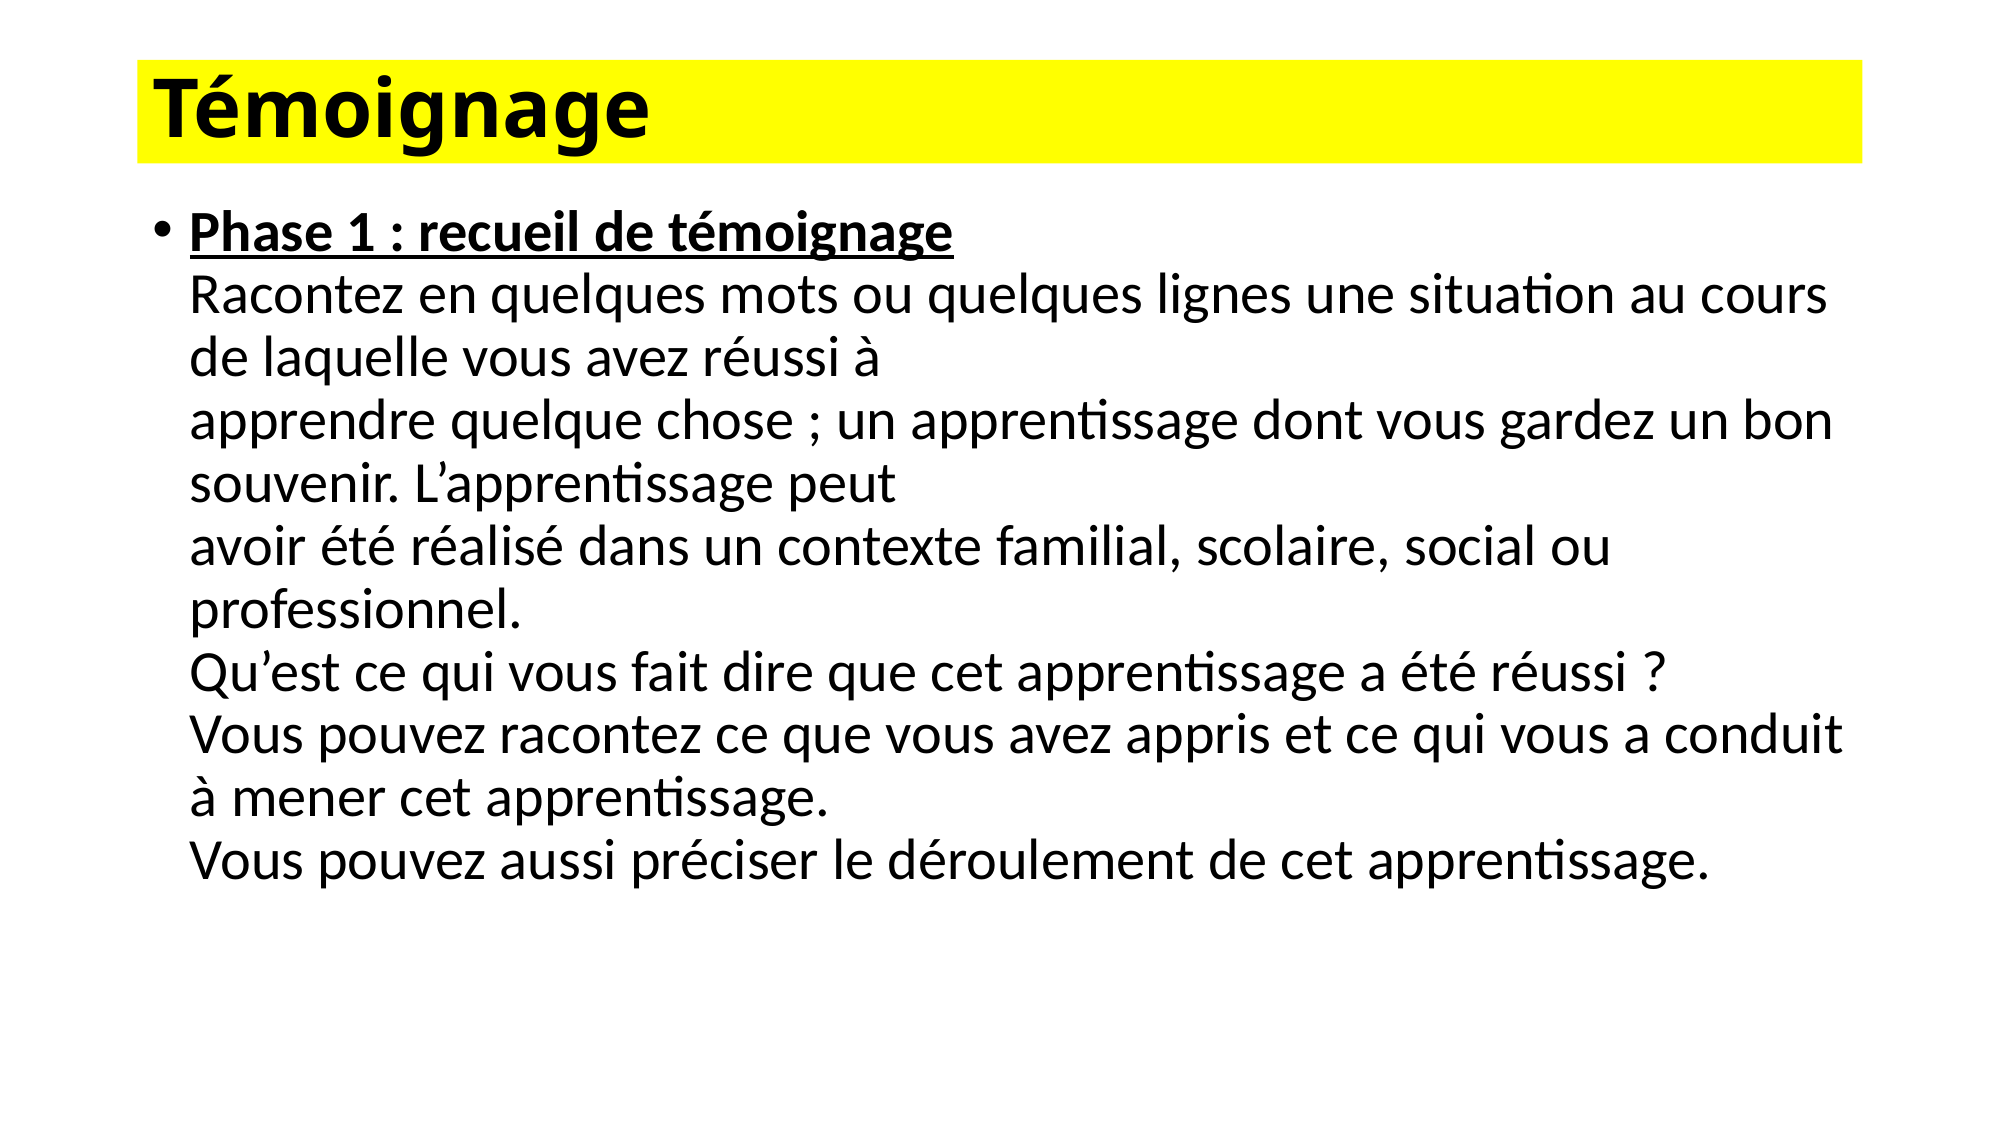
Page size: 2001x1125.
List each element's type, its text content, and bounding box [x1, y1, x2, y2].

title Témoignage [137, 59, 1863, 164]
list Phase 1 : recueil de témoignage Racontez en quelques mots ou quelques lignes une situation au cours de laquelle vous avez réussi à apprendre quelque chose ; un apprentissage dont vous gardez un bon souvenir. L’apprentissage peut avoir été réalisé dans un contexte familial, scolaire, social ou professionnel. Qu’est ce qui vous fait dire que cet apprentissage a été réussi ? Vous pouvez racontez ce que vous avez appris et ce qui vous a conduit à mener cet apprentissage. Vous pouvez aussi préciser le déroulement de cet apprentissage. [137, 193, 1863, 1066]
